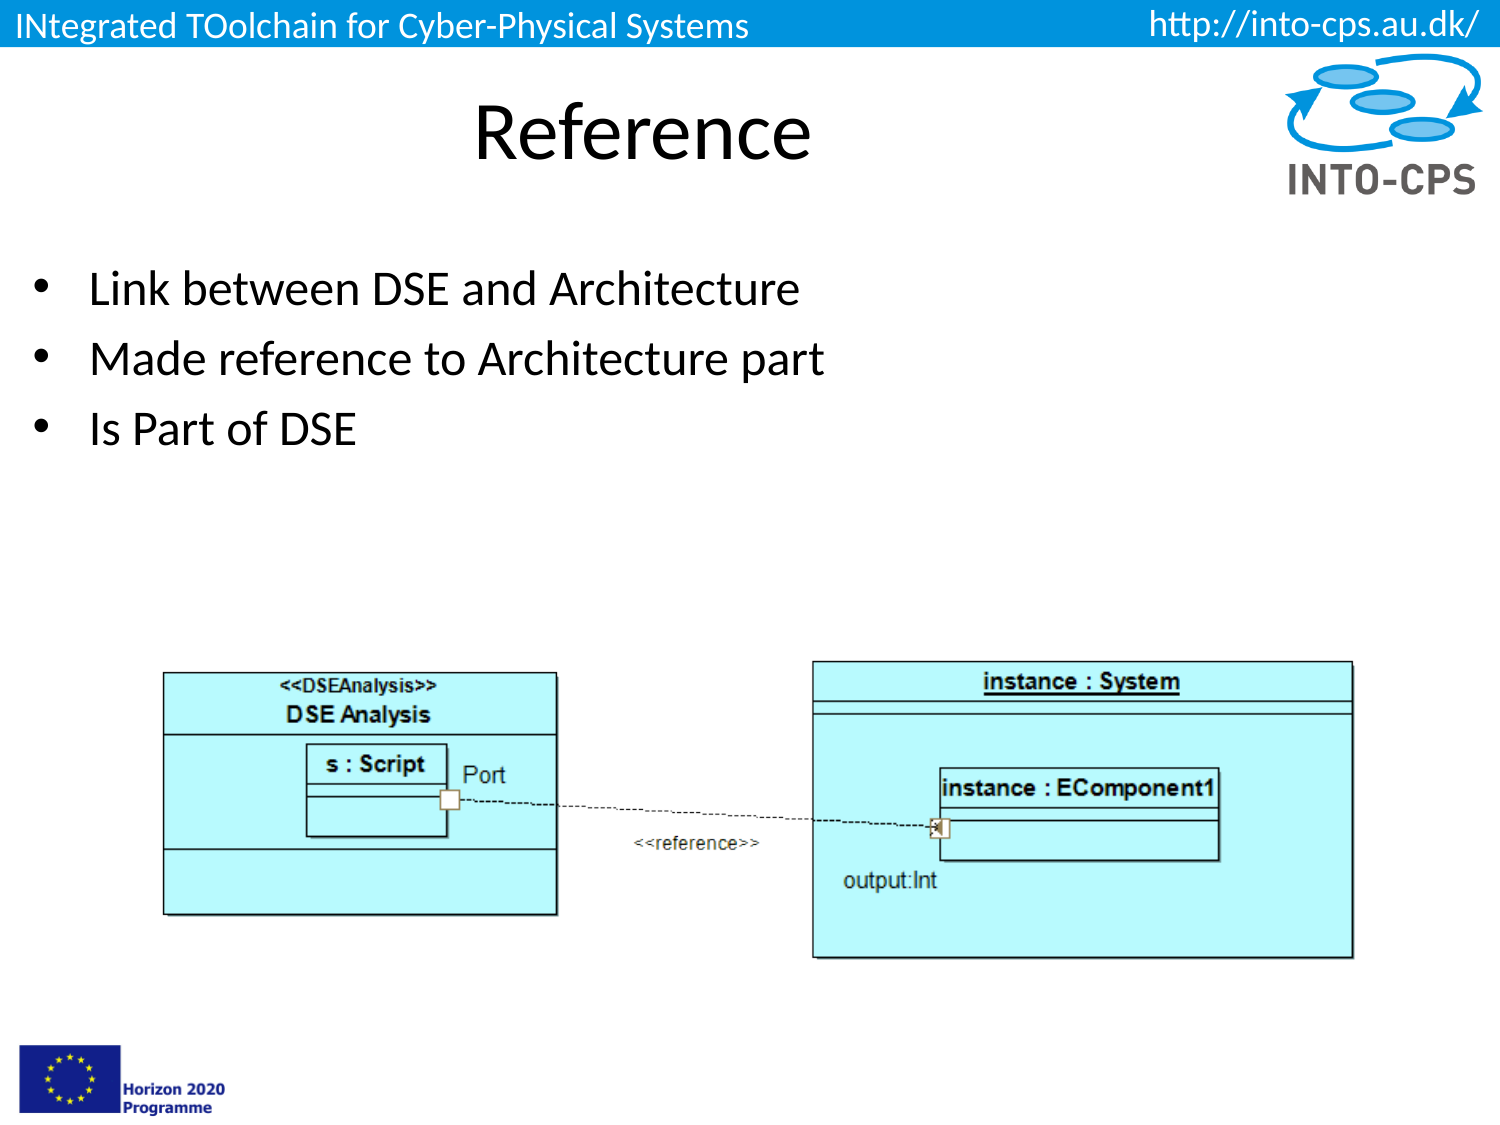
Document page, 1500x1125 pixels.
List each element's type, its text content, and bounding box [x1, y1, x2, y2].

picture [1281, 51, 1485, 197]
picture [15, 1041, 231, 1117]
list Link between DSE and Architecture Made reference to Architecture part Is Part of DSE [17, 248, 1483, 1035]
title Reference [17, 68, 1270, 185]
picture [147, 644, 1372, 977]
